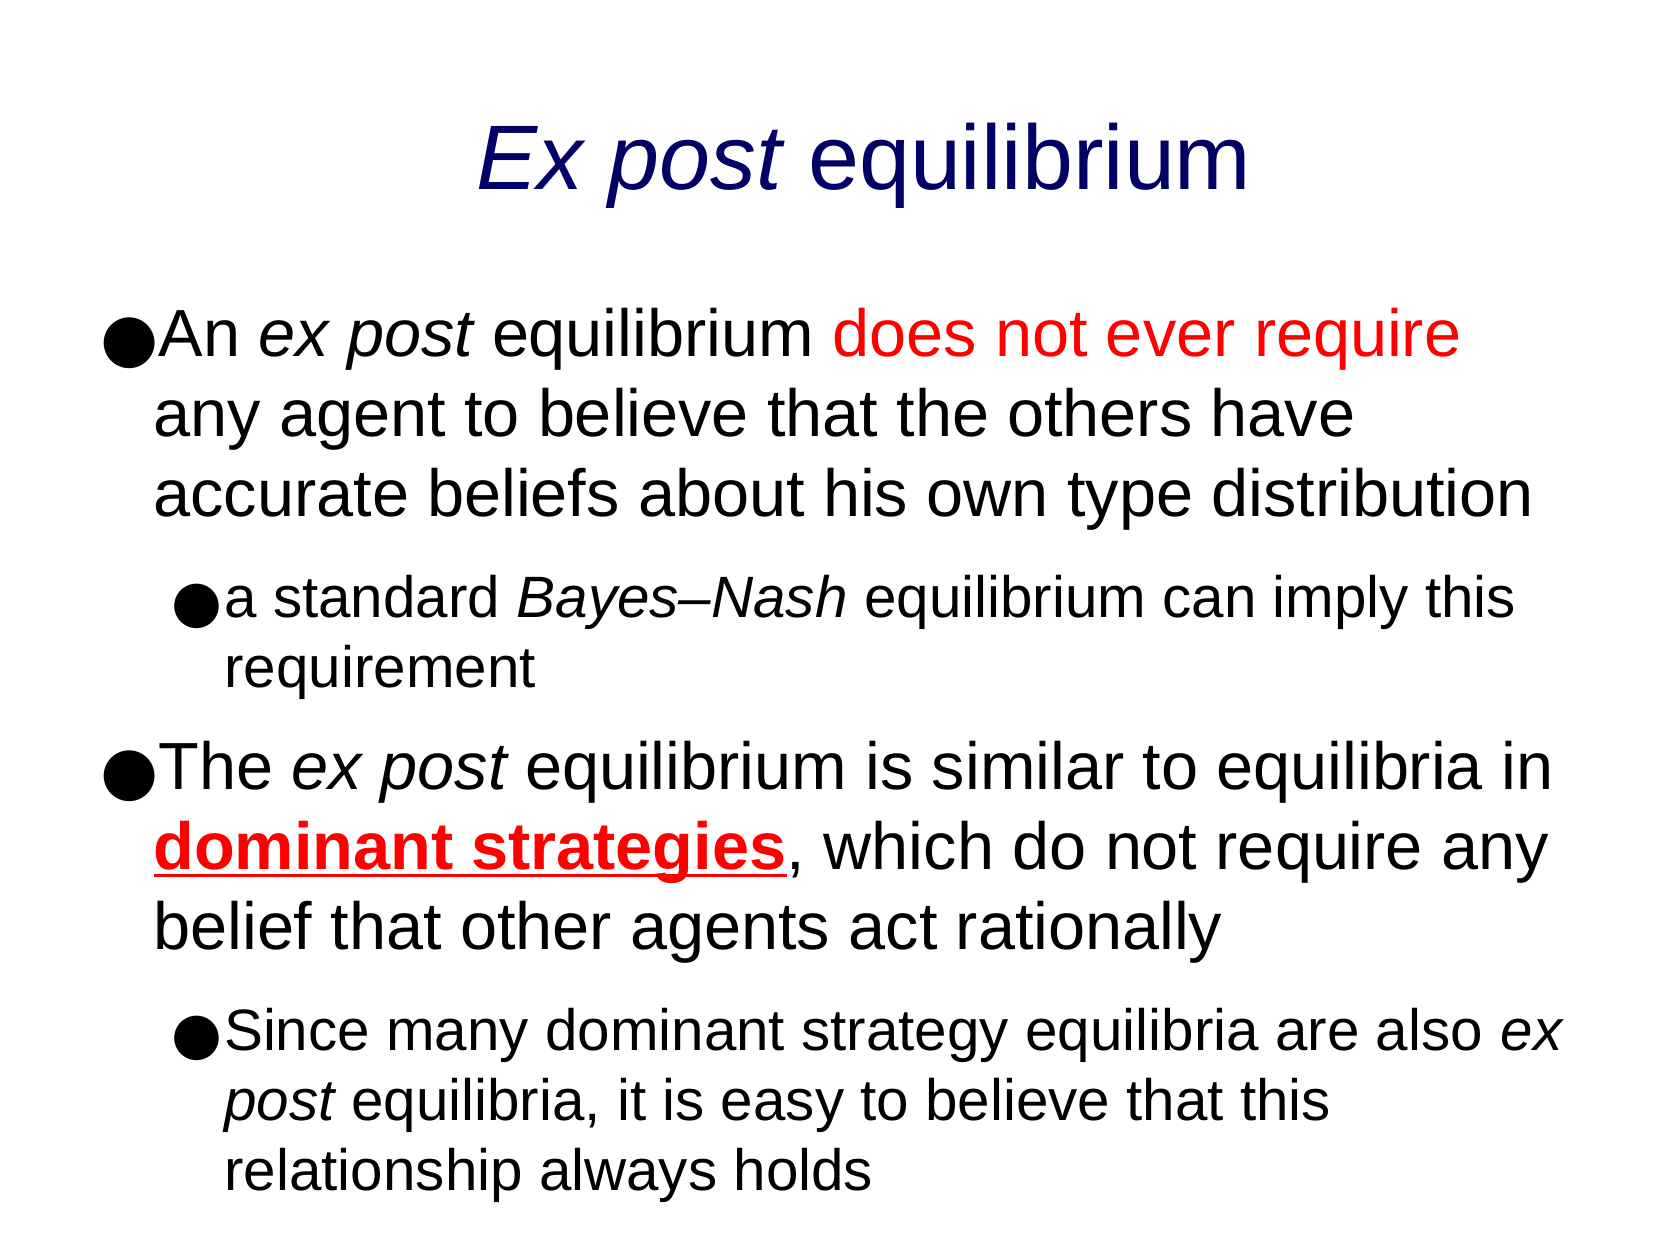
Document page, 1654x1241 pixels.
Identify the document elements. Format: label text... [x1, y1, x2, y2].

text_box Ex post equilibrium [82, 49, 1571, 257]
text_box An ex post equilibrium does not ever require any agent to believe that the others have accurate beliefs about his own type distribution a standard Bayes–Nash equilibrium can imply this requirement The ex post equilibrium is similar to equilibria in dominant strategies, which do not require any belief that other agents act rationally Since many dominant strategy equilibria are also ex post equilibria, it is easy to believe that this relationship always holds [82, 290, 1571, 1241]
